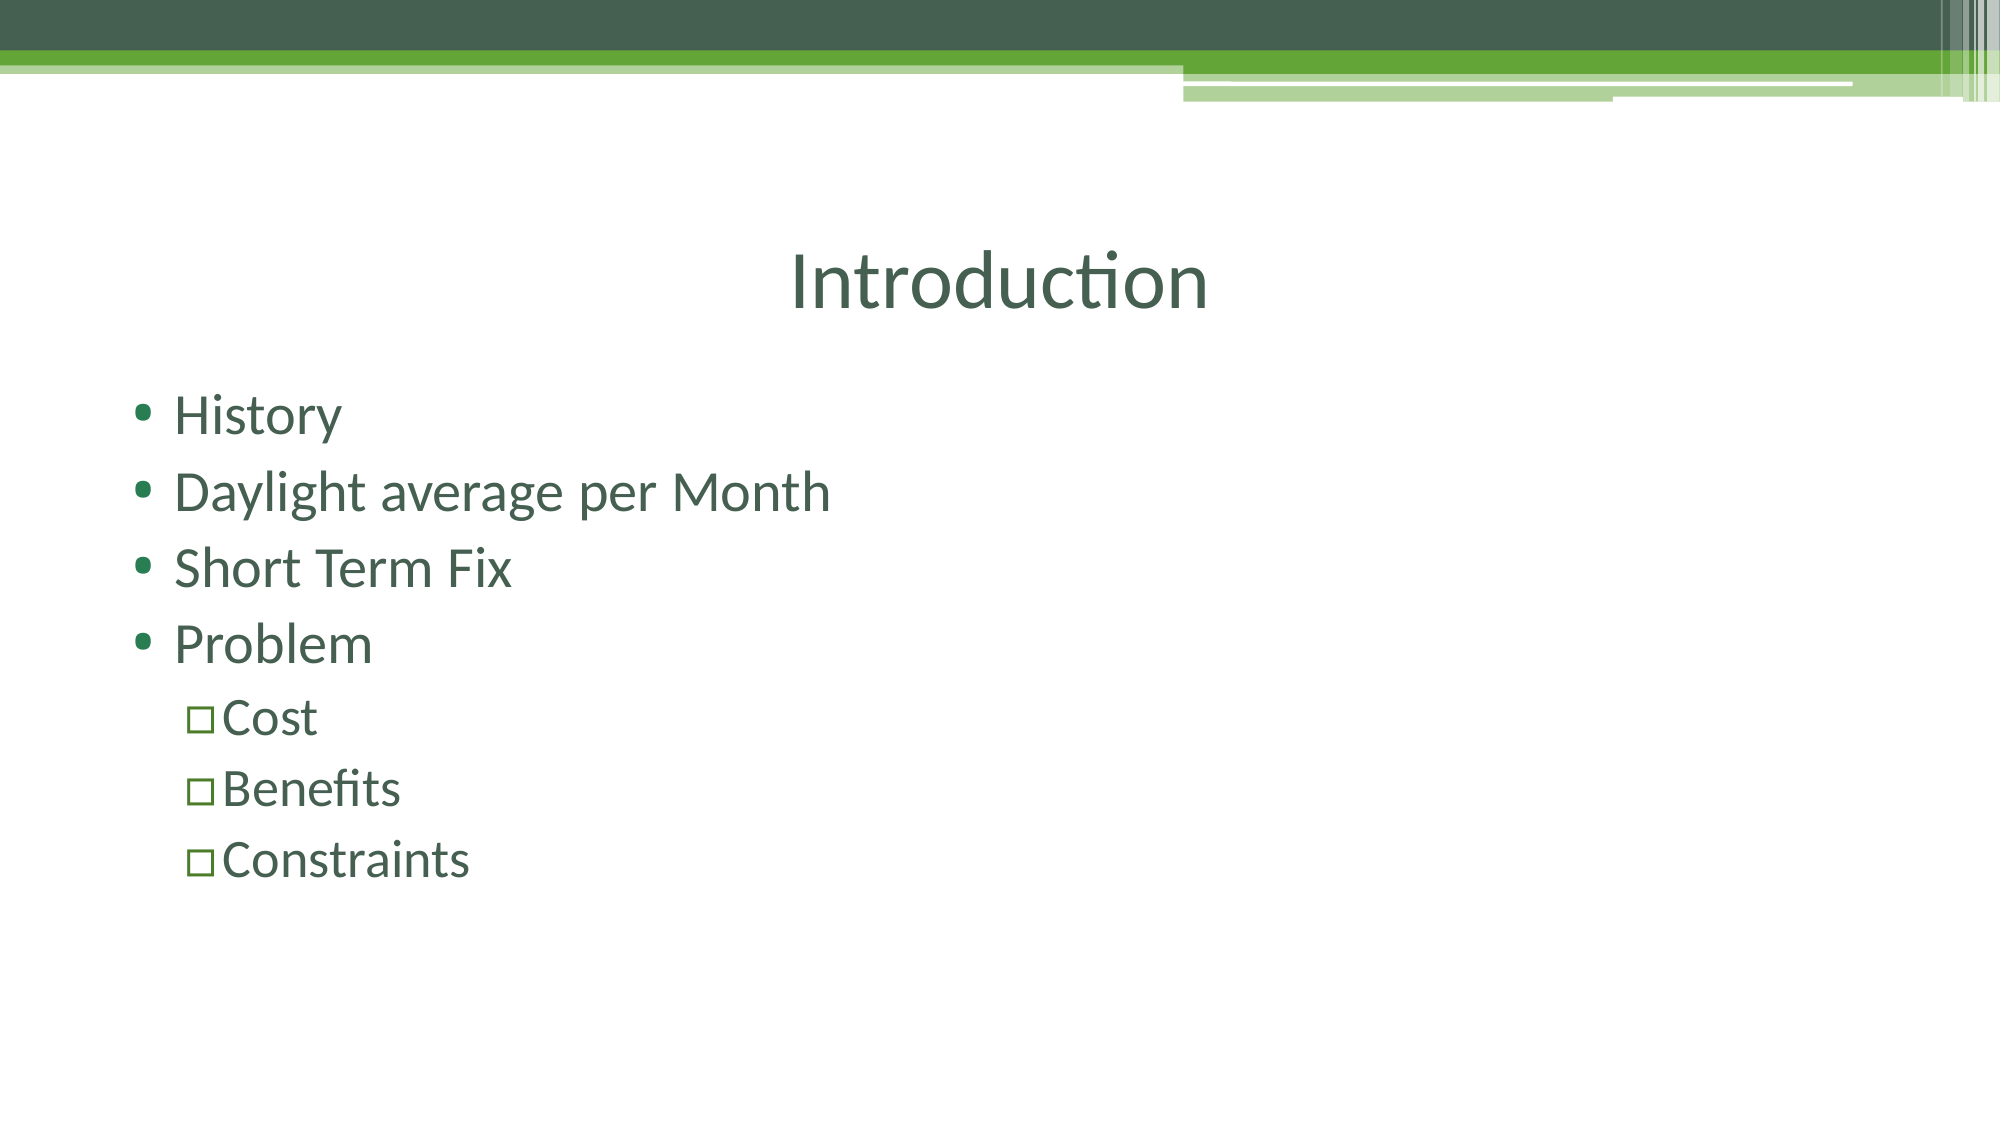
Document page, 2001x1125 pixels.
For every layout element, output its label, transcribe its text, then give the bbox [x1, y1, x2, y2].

list History Daylight average per Month Short Term Fix Problem Cost Benefits Constraints [99, 368, 1900, 1079]
title Introduction [99, 187, 1900, 363]
